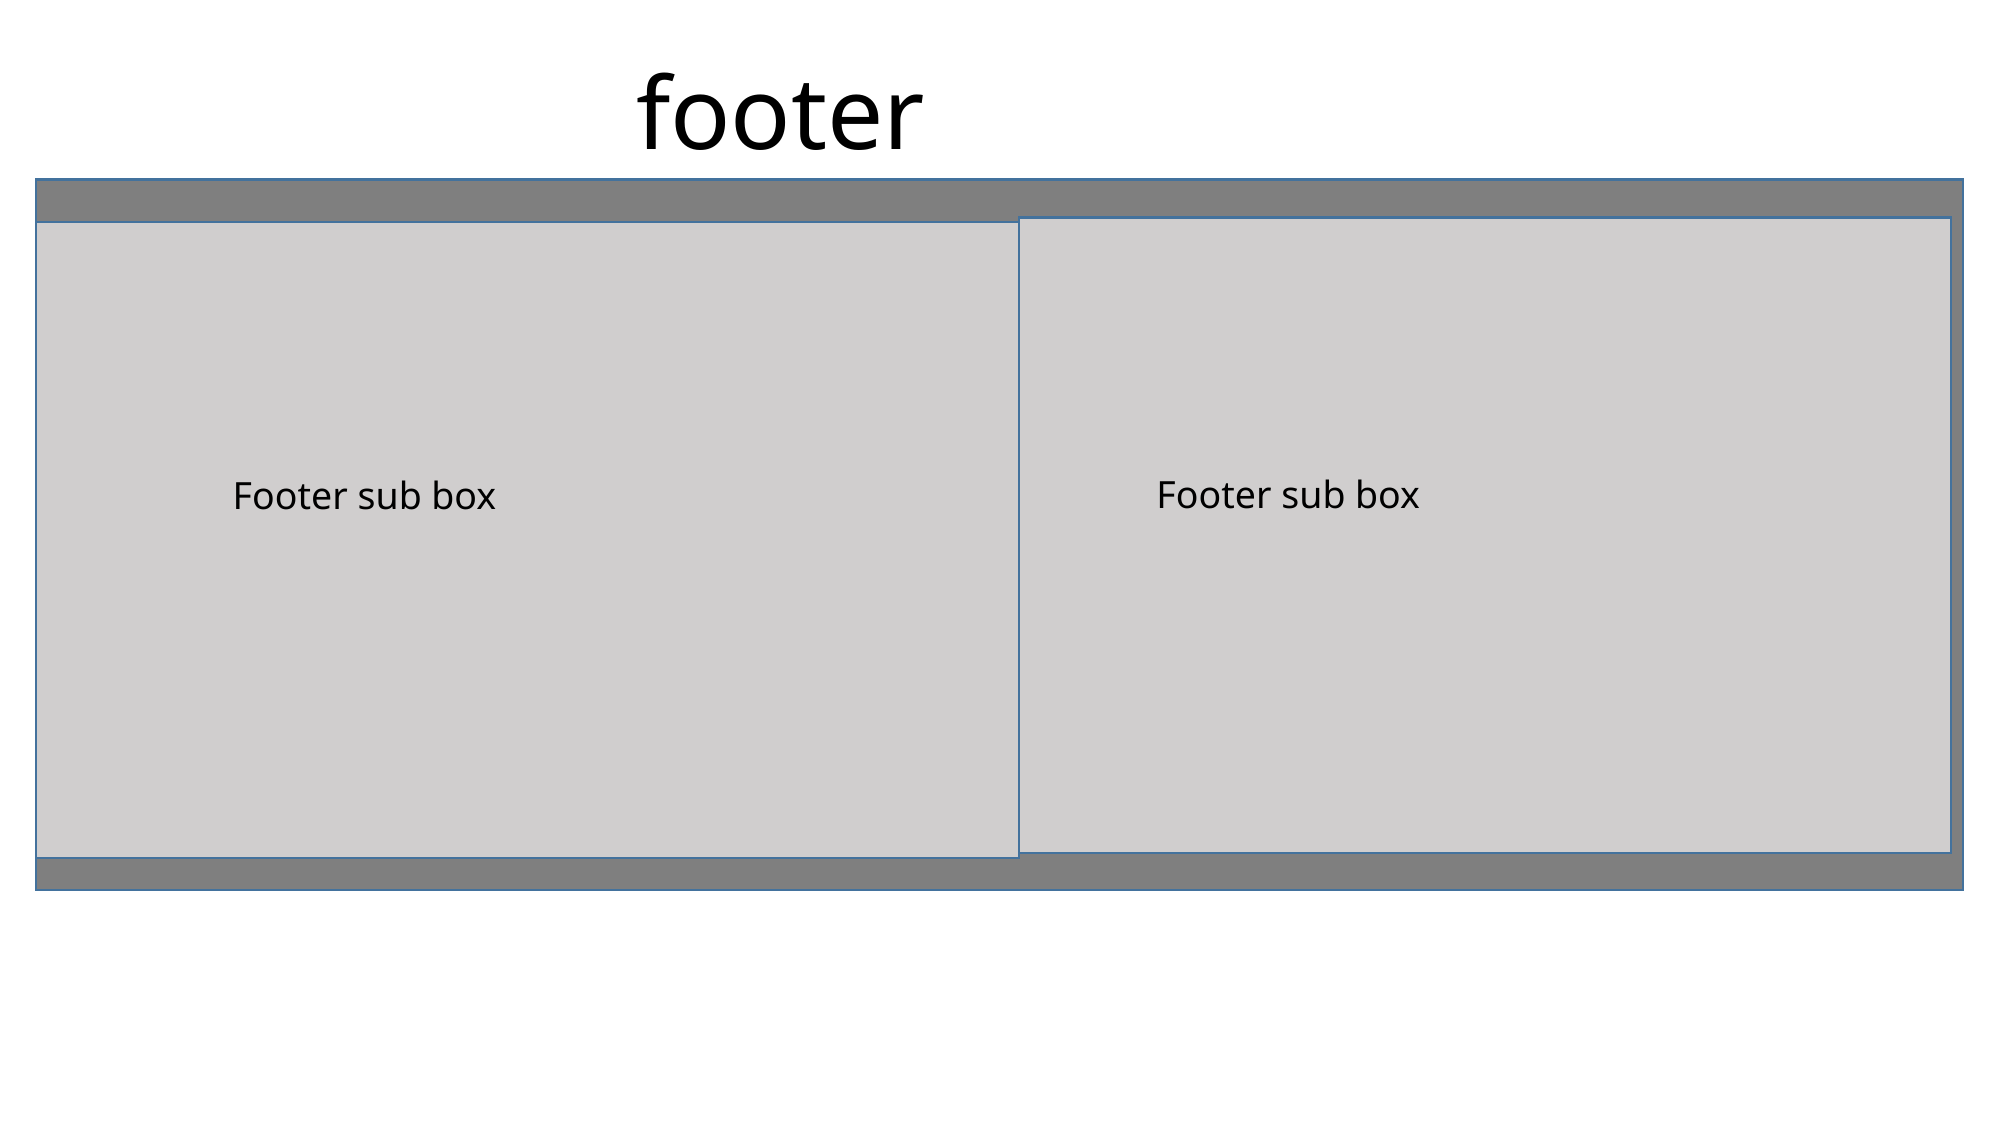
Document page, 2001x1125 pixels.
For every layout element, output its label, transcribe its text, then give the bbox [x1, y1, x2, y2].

text_box [35, 221, 1020, 859]
text_box Footer sub box [217, 463, 789, 525]
text_box footer [621, 42, 1415, 178]
text_box [35, 178, 1964, 891]
text_box [1018, 216, 1952, 854]
text_box Footer sub box [1141, 463, 1713, 524]
